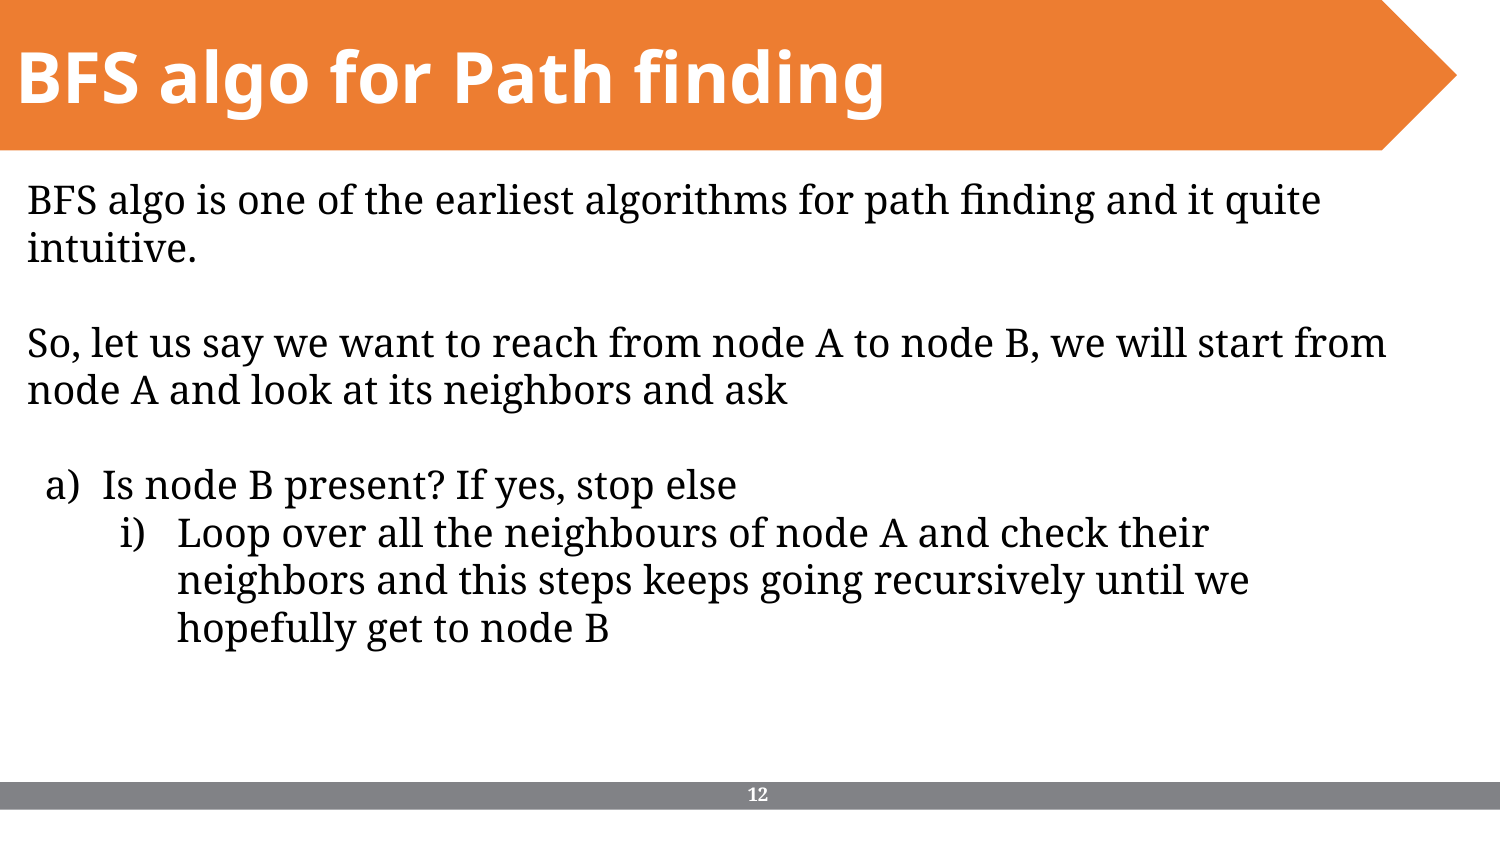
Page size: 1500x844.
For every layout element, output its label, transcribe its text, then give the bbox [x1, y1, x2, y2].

slide_number ‹#› [716, 770, 784, 821]
text_box [12, 160, 1427, 763]
text_box BFS algo for Path finding [0, 0, 1457, 151]
text_box BFS algo is one of the earliest algorithms for path finding and it quite intuitive. So, let us say we want to reach from node A to node B, we will start from node A and look at its neighbors and ask Is node B present? If yes, stop else Loop over all the neighbours of node A and check their neighbors and this steps keeps going recursively until we hopefully get to node B [12, 160, 1406, 707]
